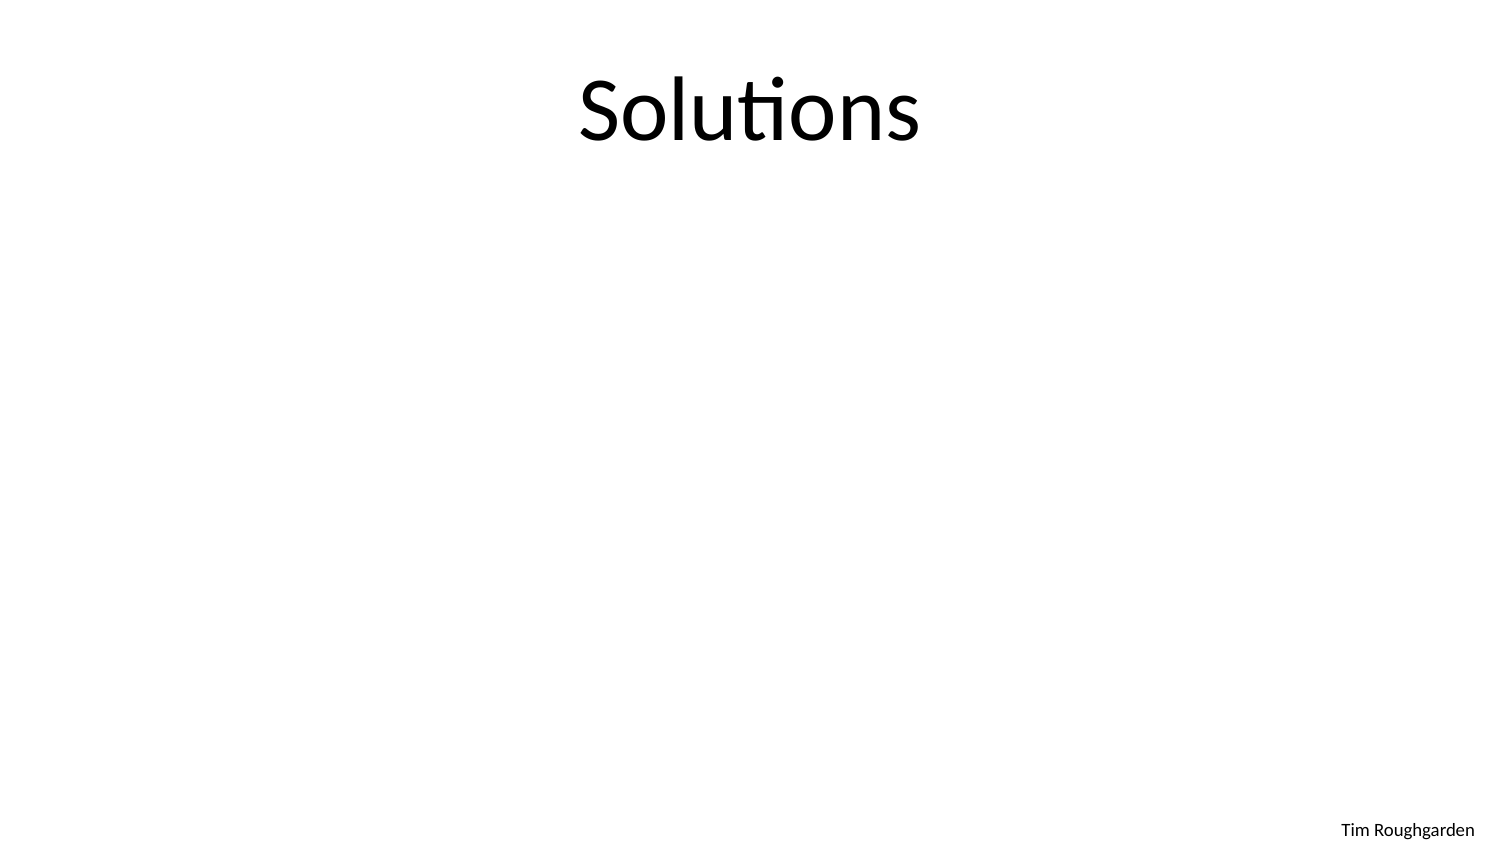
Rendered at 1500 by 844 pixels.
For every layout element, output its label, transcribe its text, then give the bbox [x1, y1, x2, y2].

title Solutions [75, 33, 1425, 175]
